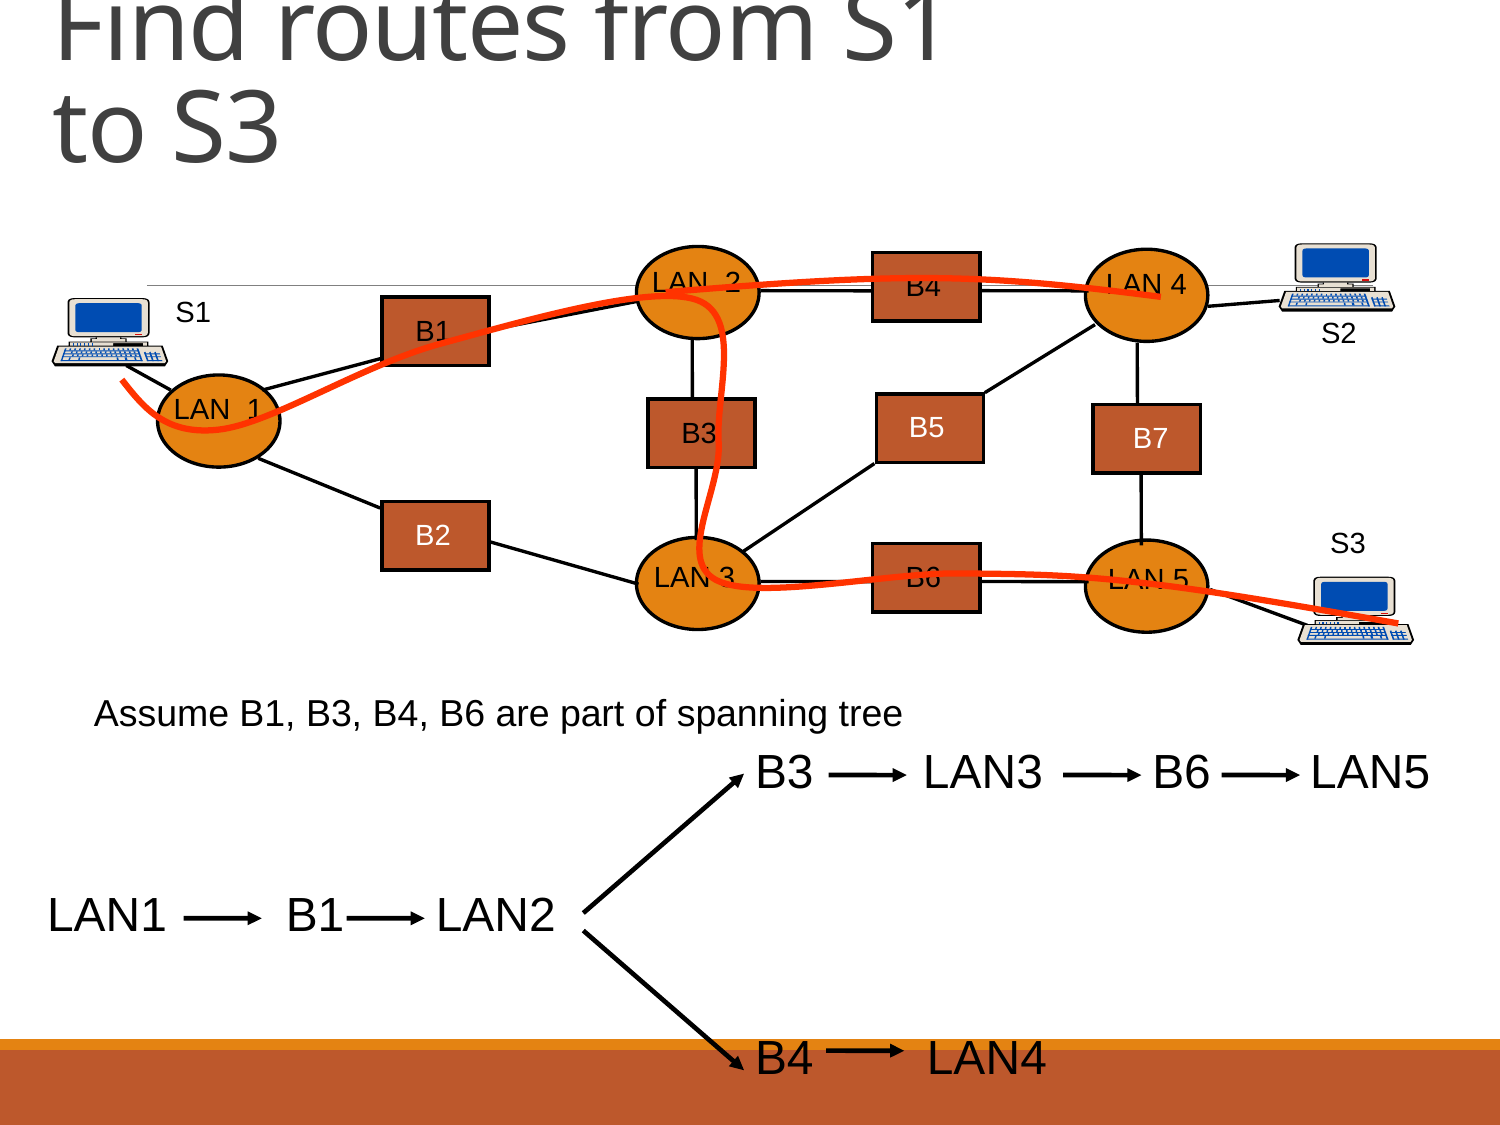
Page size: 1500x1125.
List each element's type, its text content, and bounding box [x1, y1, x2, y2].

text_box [50, 242, 1415, 646]
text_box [46, 740, 1431, 1085]
title Find routes from S1 to S3 [37, 27, 1086, 191]
text_box Assume B1, B3, B4, B6 are part of spanning tree [78, 681, 919, 737]
